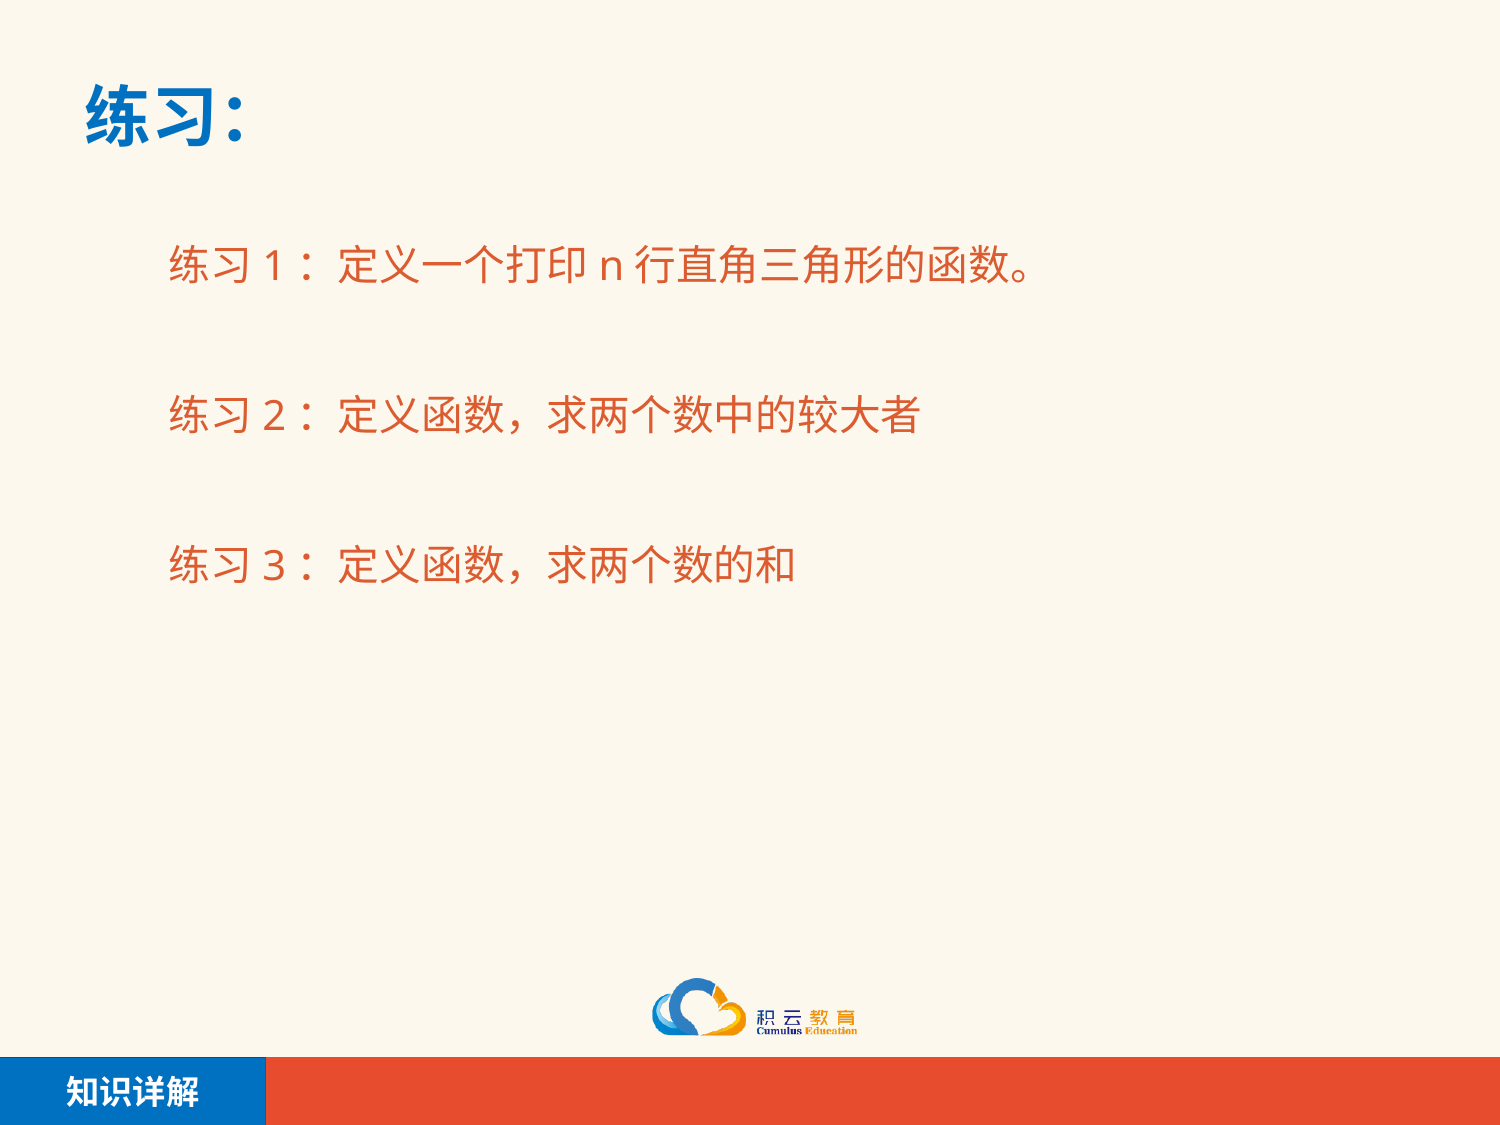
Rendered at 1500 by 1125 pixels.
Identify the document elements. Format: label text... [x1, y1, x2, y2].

text_box 练习1：定义一个打印n行直角三角形的函数。 练习2：定义函数，求两个数中的较大者 练习3：定义函数，求两个数的和 [88, 231, 1176, 647]
title 练习： [69, 55, 1431, 163]
picture [643, 971, 869, 1044]
